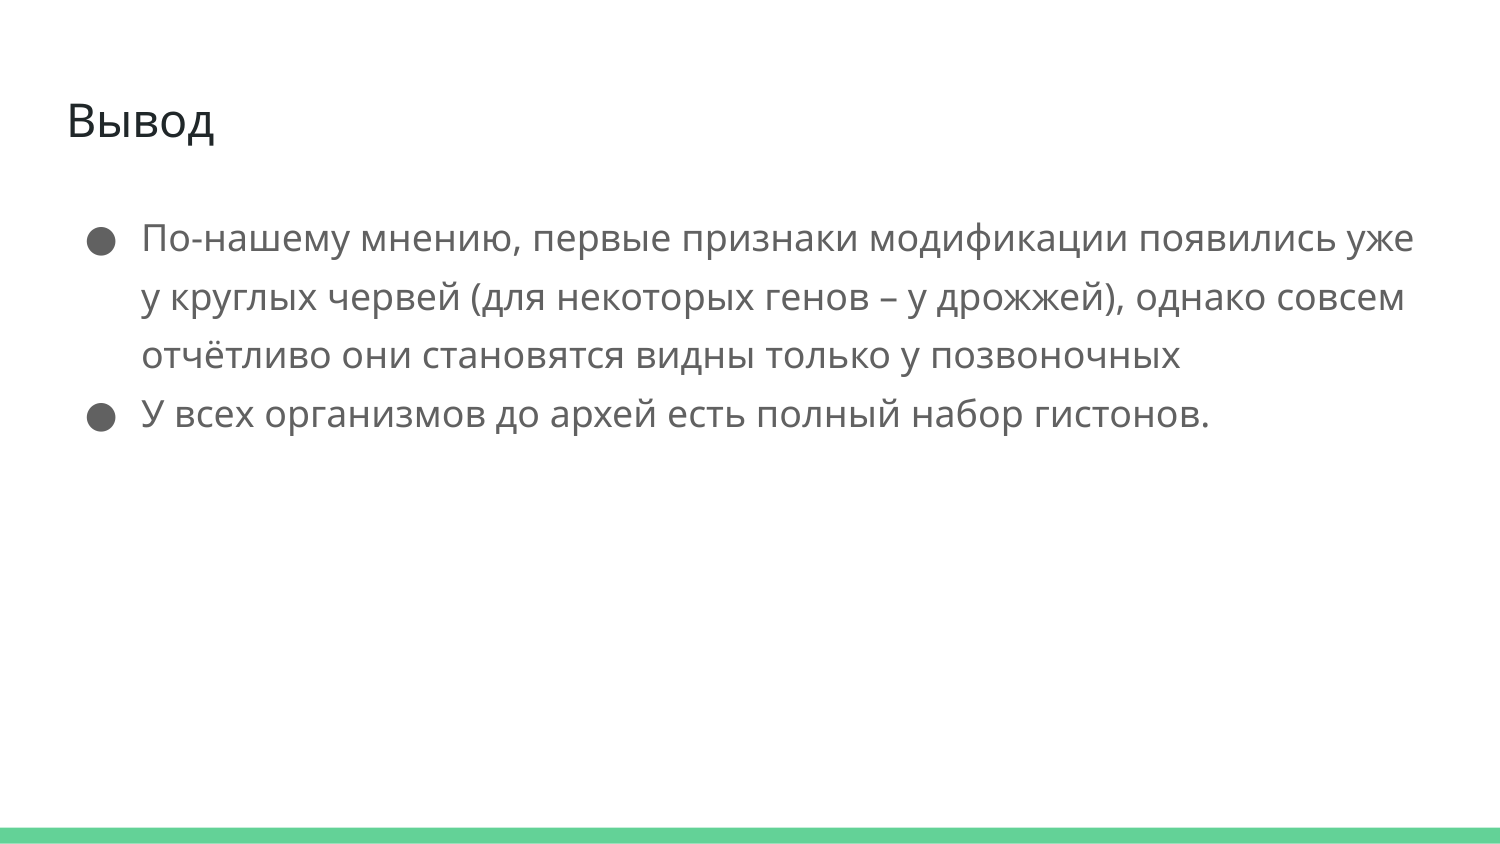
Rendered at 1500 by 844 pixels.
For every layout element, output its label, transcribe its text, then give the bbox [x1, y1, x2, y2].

list По-нашему мнению, первые признаки модификации появились уже у круглых червей (для некоторых генов – у дрожжей), однако совсем отчётливо они становятся видны только у позвоночных У всех организмов до архей есть полный набор гистонов. [51, 189, 1449, 750]
title Вывод [51, 72, 1449, 167]
